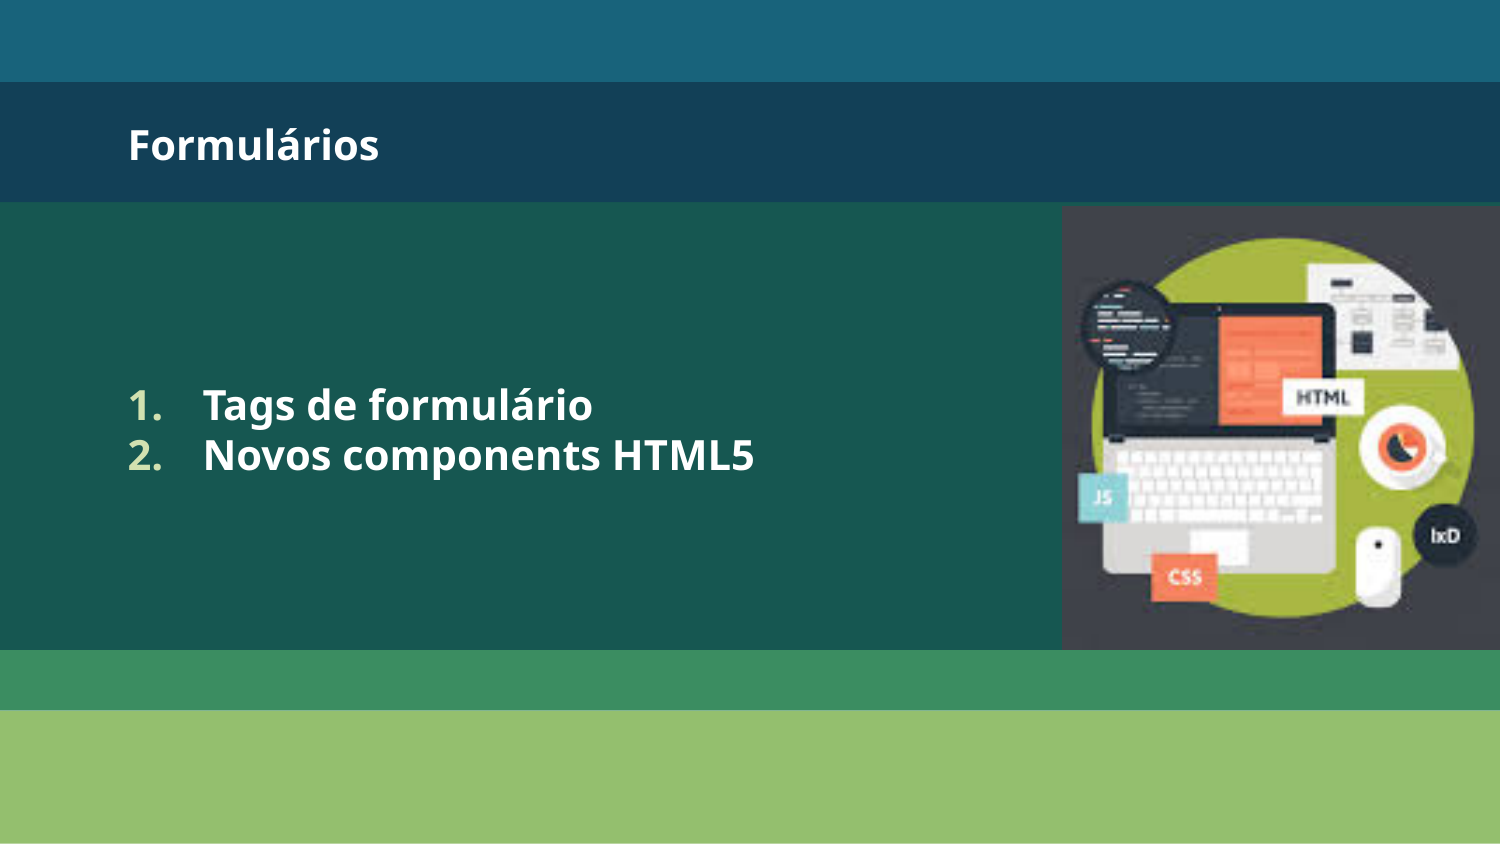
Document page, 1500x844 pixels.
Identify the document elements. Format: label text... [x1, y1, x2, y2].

title Formulários [112, 81, 1195, 207]
subtitle Tags de formulário Novos components HTML5 [112, 206, 966, 650]
picture [1061, 206, 1500, 651]
